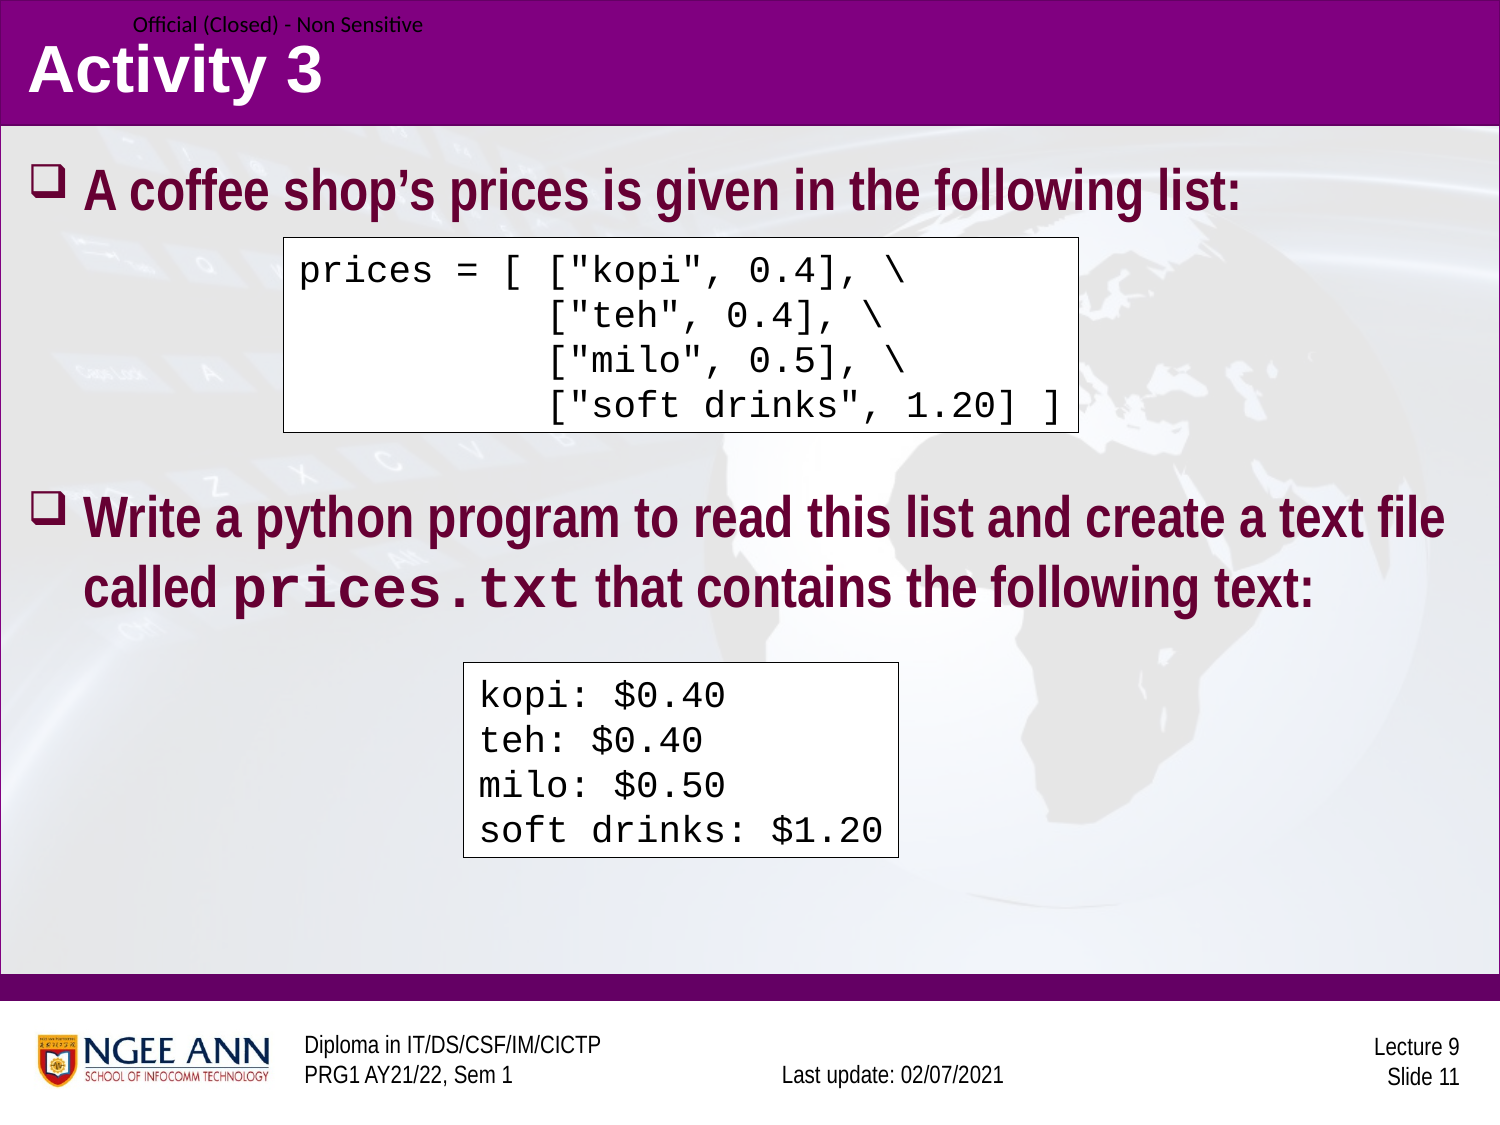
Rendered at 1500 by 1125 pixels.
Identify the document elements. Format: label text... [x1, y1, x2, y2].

title Activity 3 [12, 19, 1488, 113]
text_box prices = [ ["kopi", 0.4], \ ["teh", 0.4], \ ["milo", 0.5], \ ["soft drinks", 1.20] ] [283, 237, 1079, 433]
list A coffee shop’s prices is given in the following list: Write a python program to read this list and create a text file called prices.txt that contains the following text: [12, 144, 1488, 938]
text_box kopi: $0.40 teh: $0.40 milo: $0.50 soft drinks: $1.20 [463, 662, 899, 858]
picture [12, 1012, 294, 1109]
